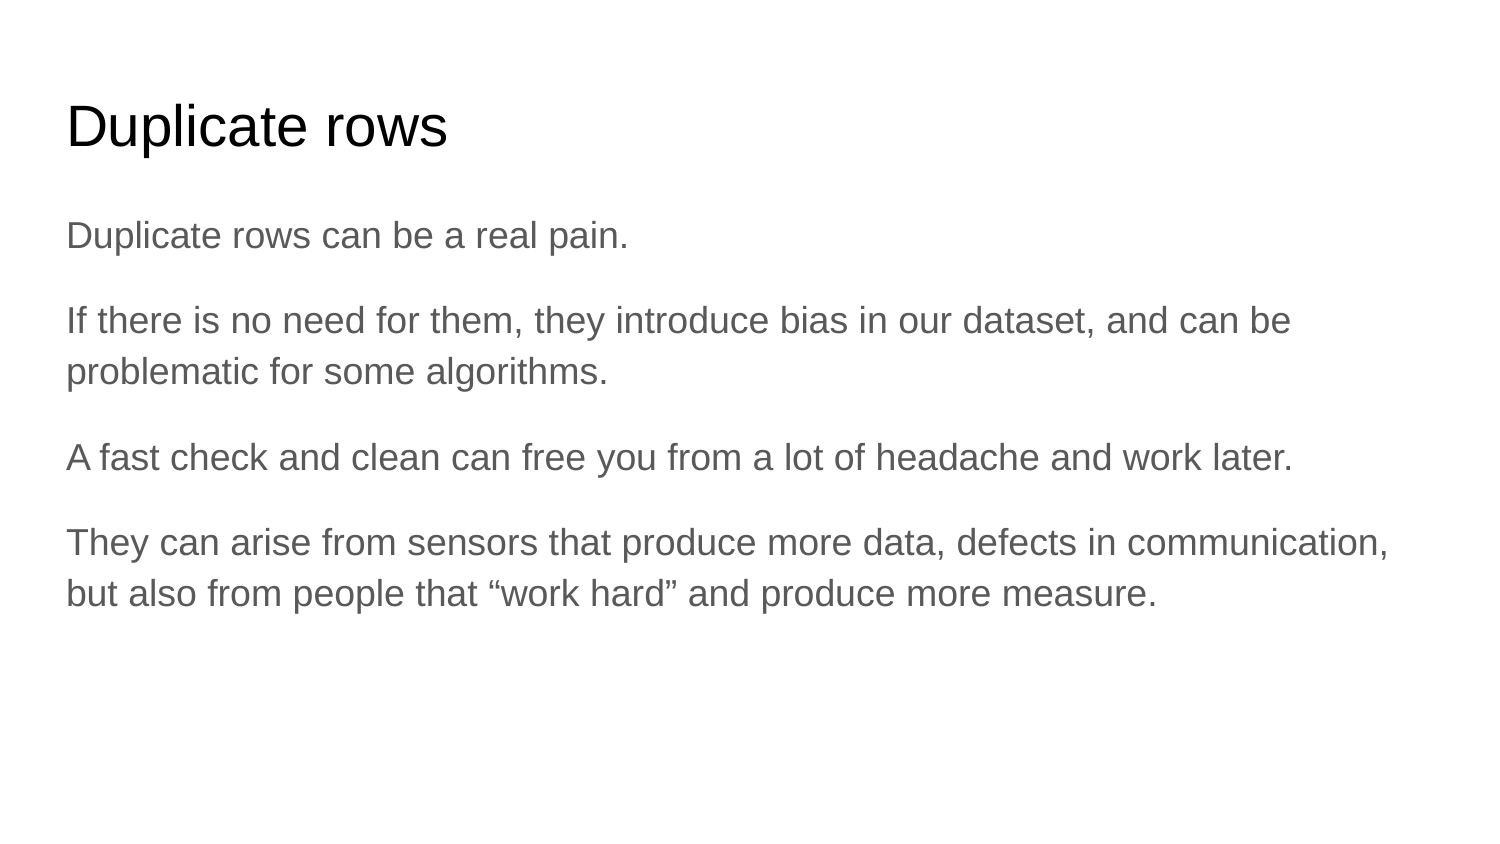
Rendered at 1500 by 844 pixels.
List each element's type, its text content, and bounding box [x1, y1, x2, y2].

list Duplicate rows can be a real pain. If there is no need for them, they introduce bias in our dataset, and can be problematic for some algorithms. A fast check and clean can free you from a lot of headache and work later. They can arise from sensors that produce more data, defects in communication, but also from people that “work hard” and produce more measure. [51, 189, 1449, 750]
title Duplicate rows [51, 72, 1449, 167]
